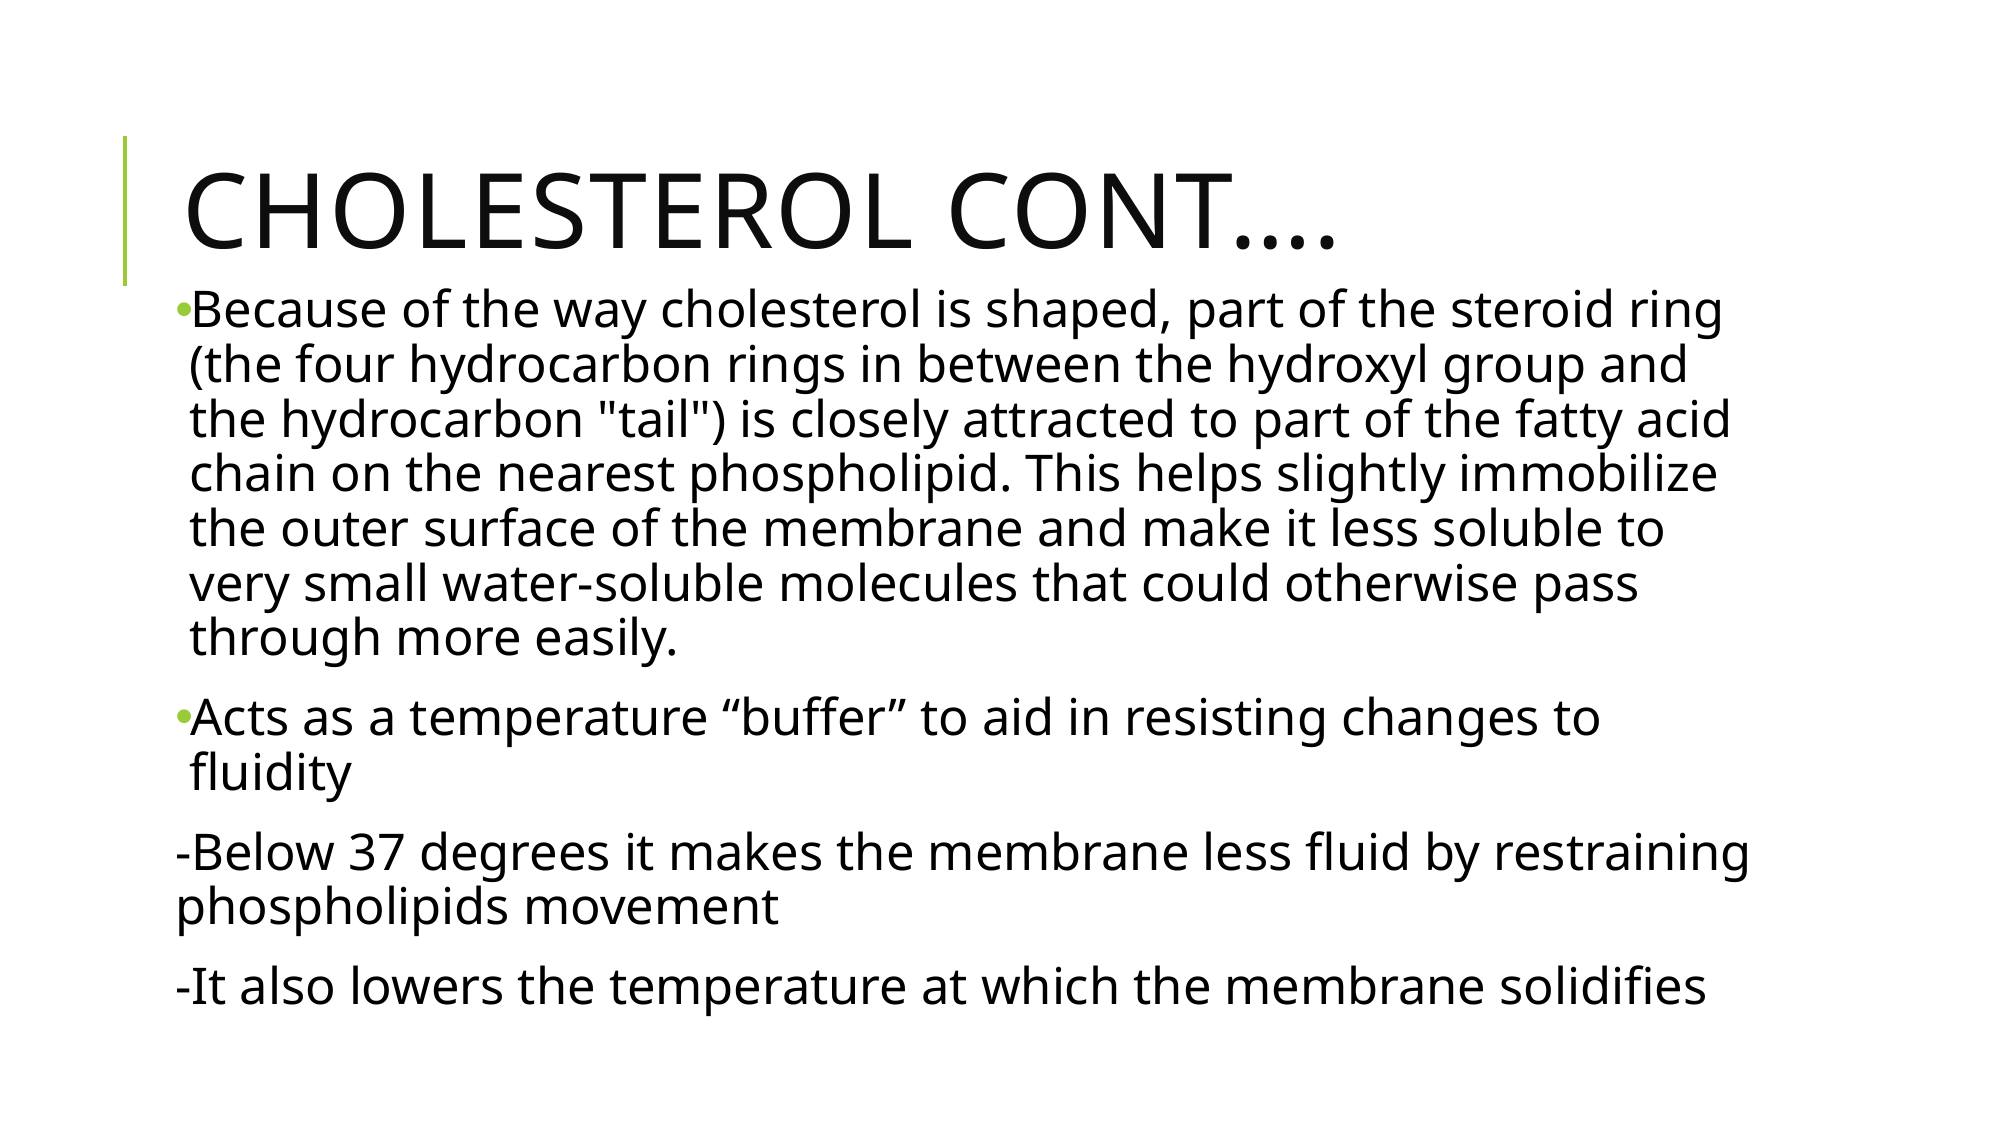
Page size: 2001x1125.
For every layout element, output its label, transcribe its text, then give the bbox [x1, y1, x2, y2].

title Cholesterol cont…. [168, 96, 1763, 276]
list Because of the way cholesterol is shaped, part of the steroid ring (the four hydrocarbon rings in between the hydroxyl group and the hydrocarbon "tail") is closely attracted to part of the fatty acid chain on the nearest phospholipid. This helps slightly immobilize the outer surface of the membrane and make it less soluble to very small water-soluble molecules that could otherwise pass through more easily. Acts as a temperature “buffer” to aid in resisting changes to fluidity -Below 37 degrees it makes the membrane less fluid by restraining phospholipids movement -It also lowers the temperature at which the membrane solidifies [168, 276, 1763, 1035]
